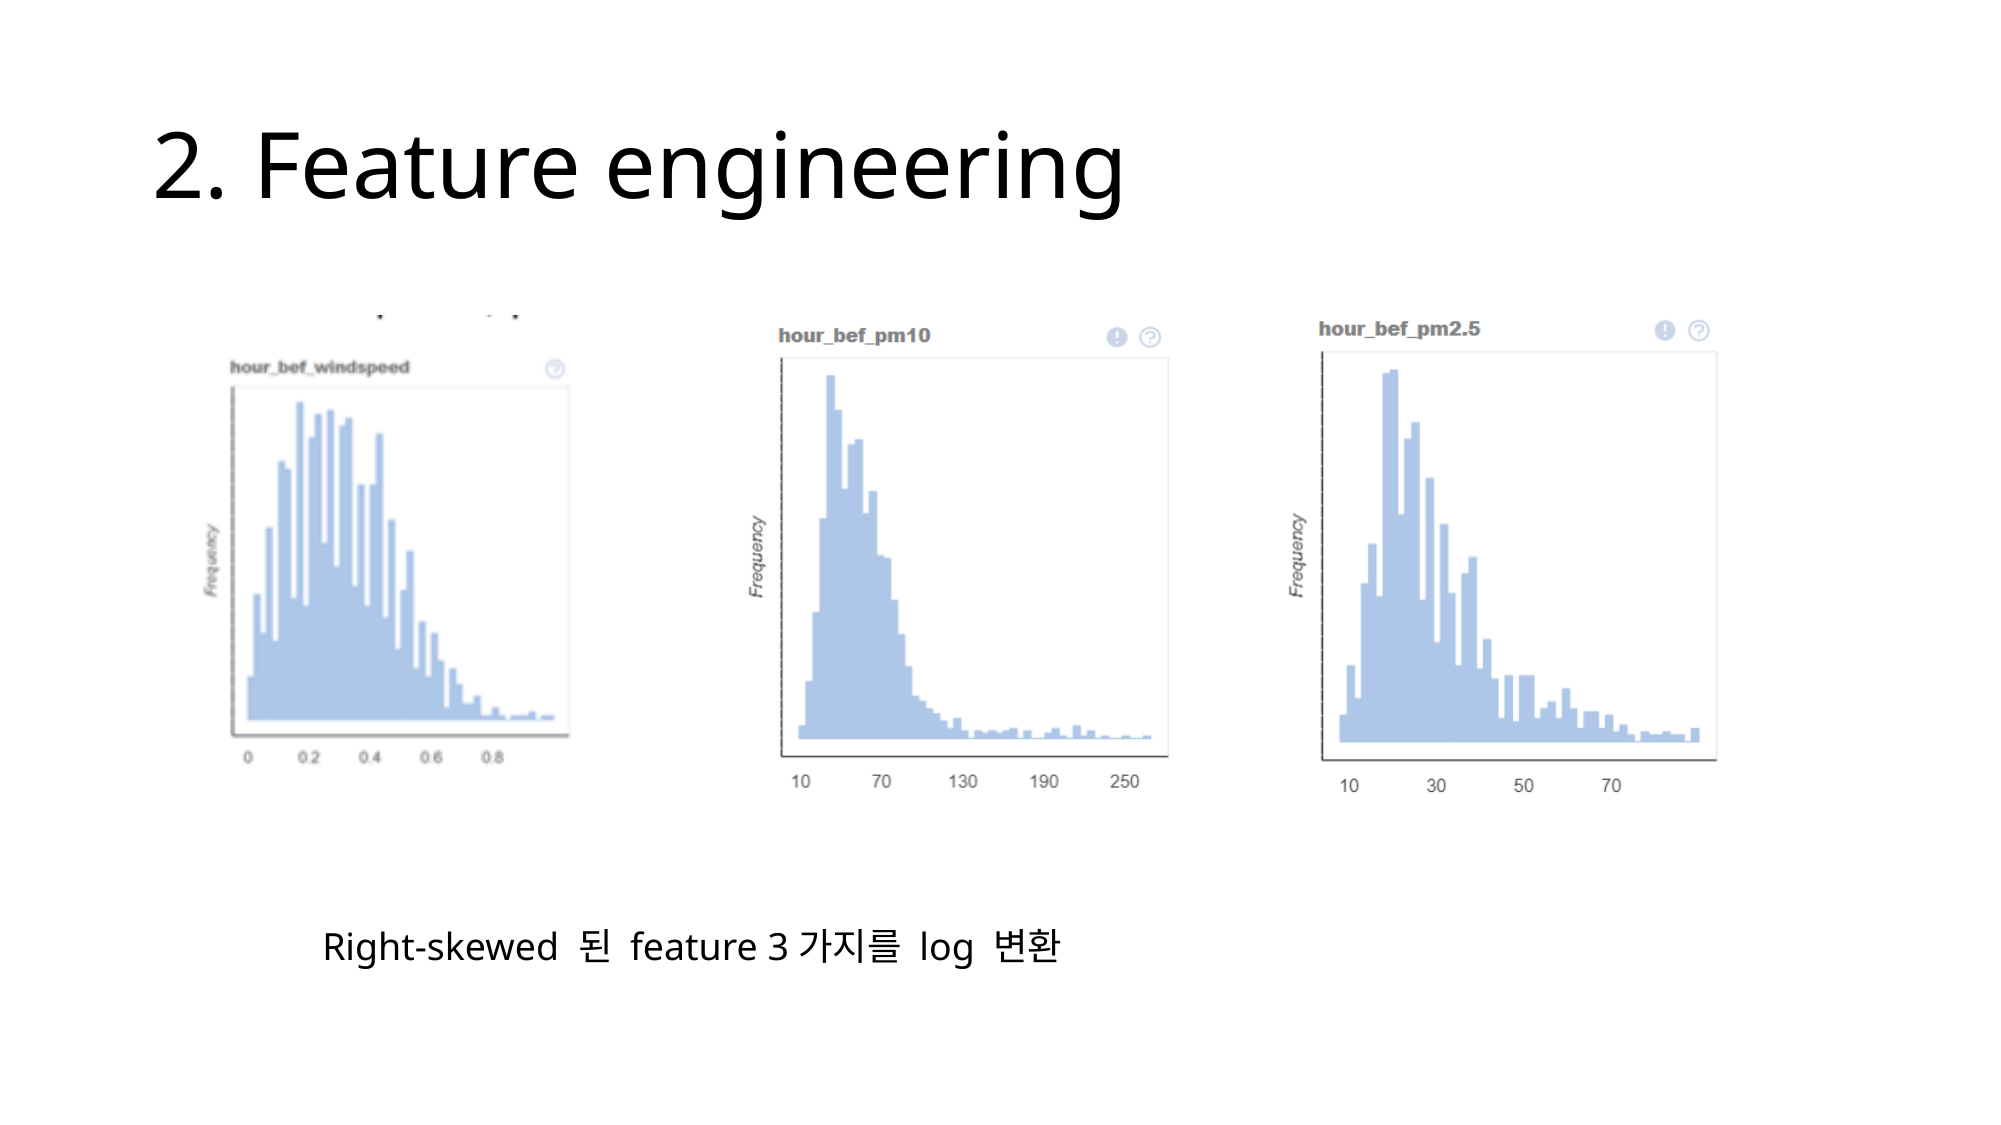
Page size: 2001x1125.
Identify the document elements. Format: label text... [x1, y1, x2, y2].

picture [159, 315, 611, 802]
picture [747, 314, 1176, 804]
picture [1281, 314, 1732, 804]
text_box Right-skewed 된 feature 3가지를 log 변환 [307, 915, 1507, 976]
title 2. Feature engineering [137, 59, 1863, 278]
